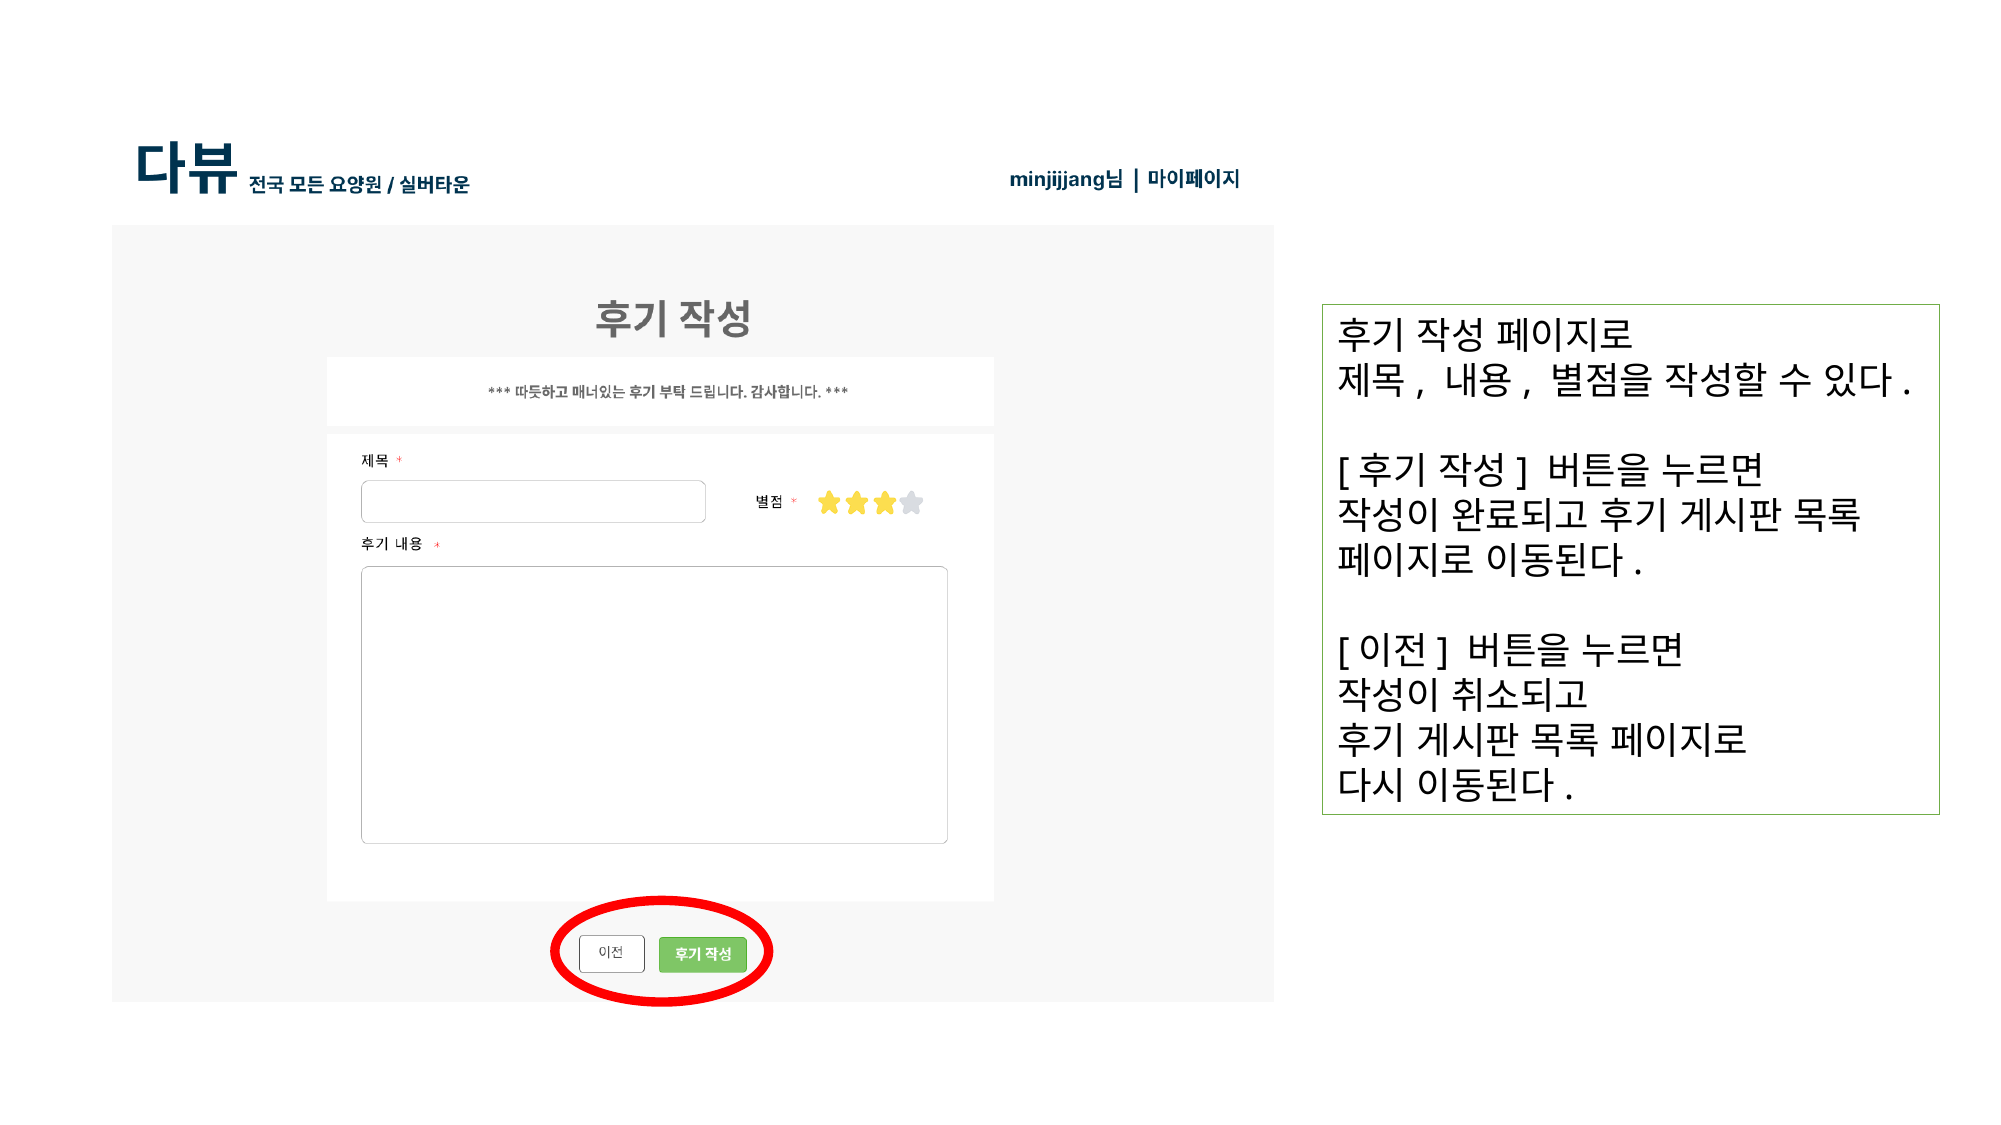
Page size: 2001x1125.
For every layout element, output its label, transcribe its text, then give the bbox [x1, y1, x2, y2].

text_box 후기 작성 페이지로 제목, 내용, 별점을 작성할 수 있다. [후기 작성] 버튼을 누르면 작성이 완료되고 후기 게시판 목록 페이지로 이동된다. [이전] 버튼을 누르면 작성이 취소되고 후기 게시판 목록 페이지로 다시 이동된다. [1322, 304, 1940, 815]
picture [112, 118, 1274, 1003]
